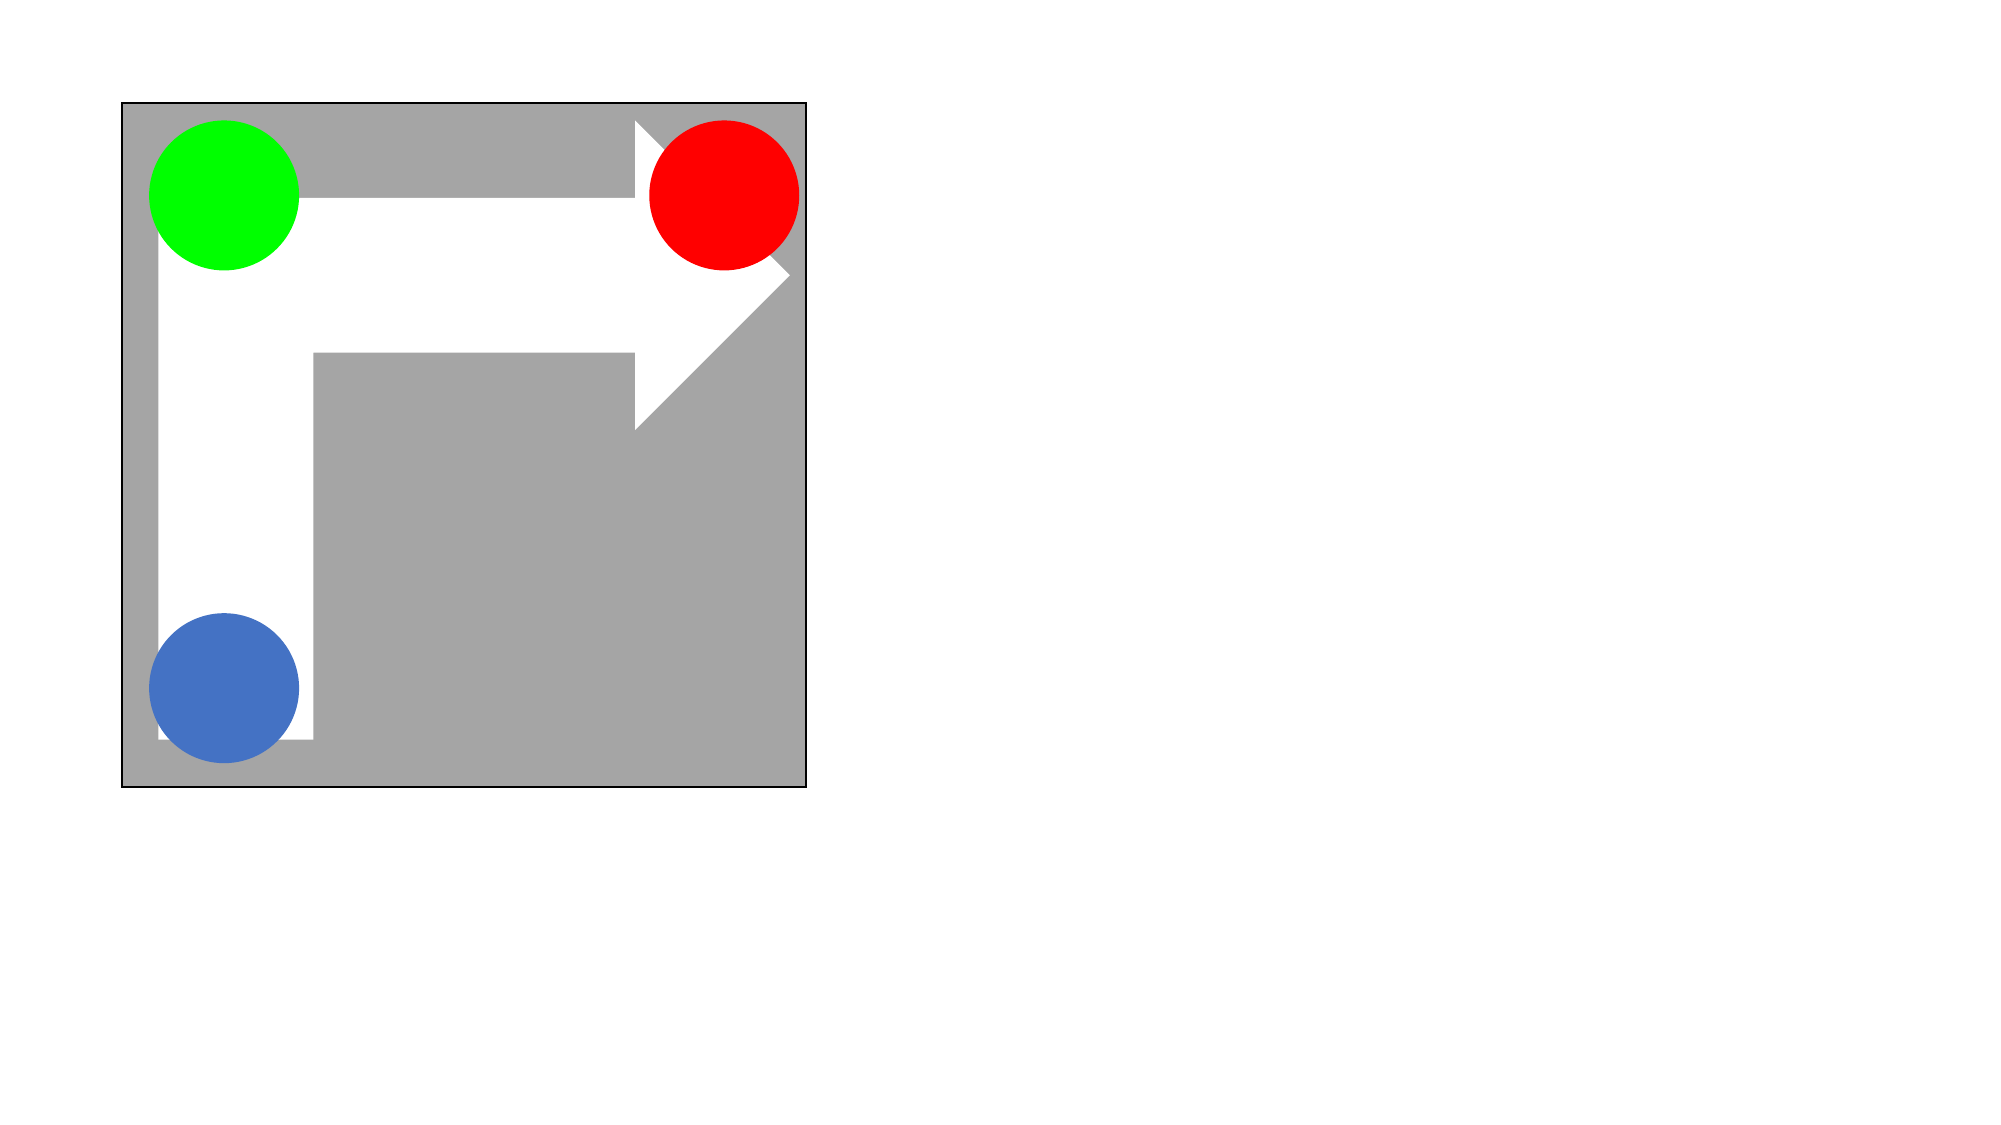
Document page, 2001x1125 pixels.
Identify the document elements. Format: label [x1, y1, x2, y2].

text_box [648, 119, 801, 272]
text_box [157, 117, 792, 741]
text_box [121, 102, 807, 788]
text_box [148, 612, 301, 765]
text_box [148, 119, 301, 272]
